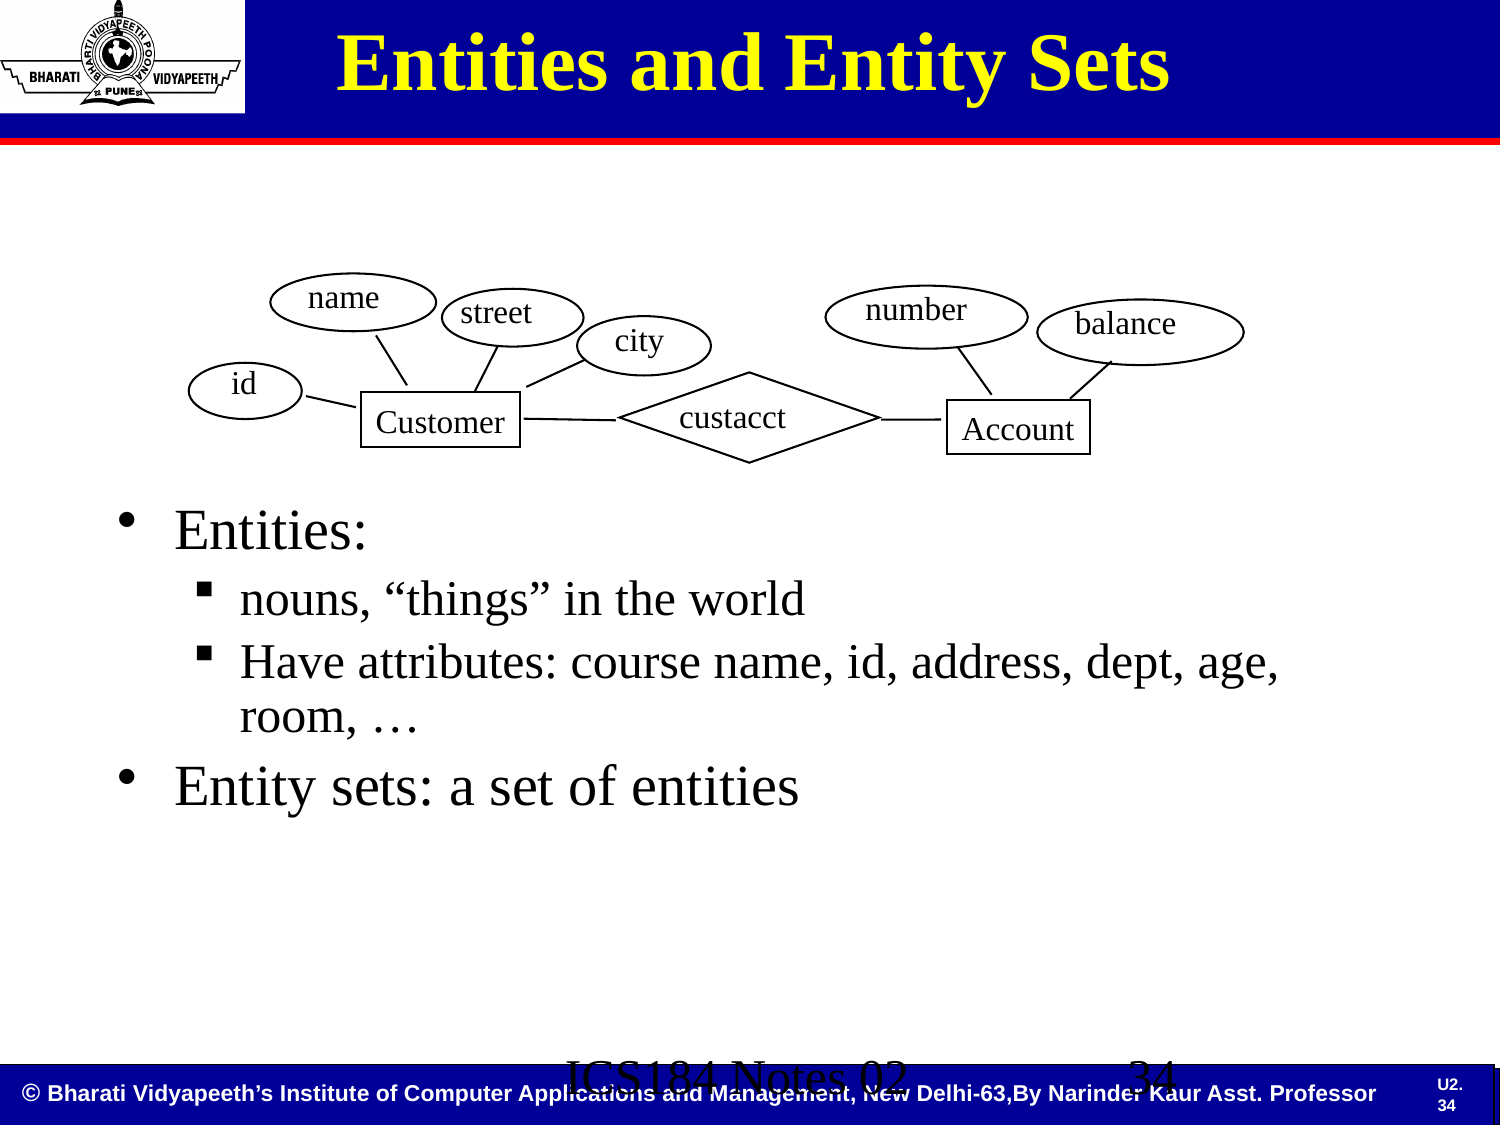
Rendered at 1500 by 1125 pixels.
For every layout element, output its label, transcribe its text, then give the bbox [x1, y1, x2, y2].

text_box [619, 372, 880, 463]
list Entities: nouns, “things” in the world Have attributes: course name, id, address, dept, age, room, … Entity sets: a set of entities [102, 491, 1398, 1039]
title Entities and Entity Sets [79, 0, 1430, 188]
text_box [576, 310, 712, 376]
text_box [188, 353, 302, 420]
slide_number 34 [1112, 1037, 1425, 1096]
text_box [1036, 293, 1244, 366]
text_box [270, 267, 437, 332]
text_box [825, 279, 1040, 349]
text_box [441, 282, 584, 347]
text_box Account [946, 399, 1090, 455]
footer ICS184 Notes 02 [549, 1039, 1025, 1100]
text_box Customer [360, 392, 521, 447]
picture [0, 0, 79, 106]
